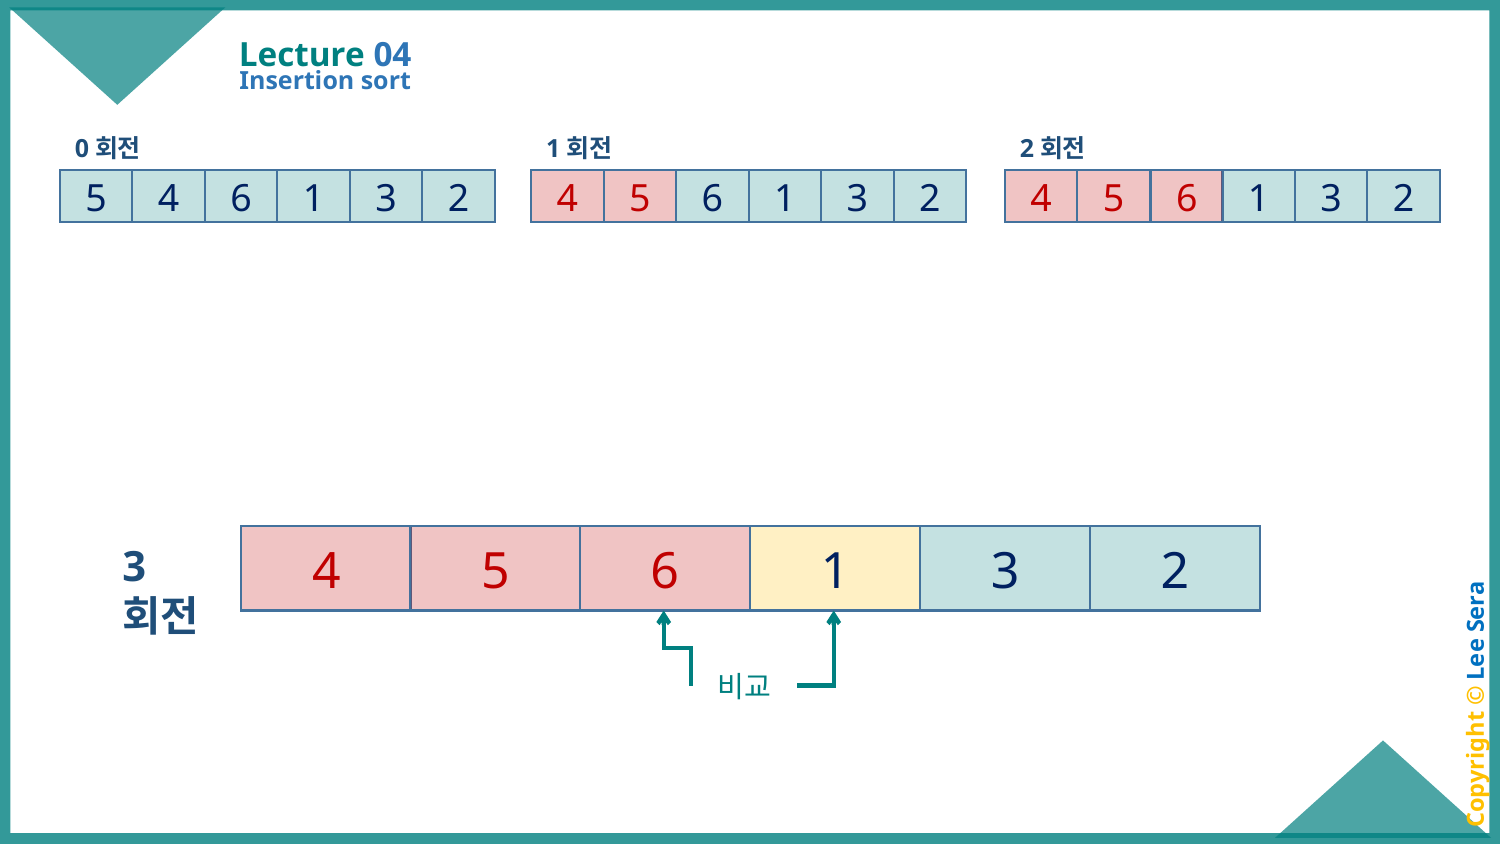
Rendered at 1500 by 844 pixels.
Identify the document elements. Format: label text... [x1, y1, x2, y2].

text_box 3 [919, 525, 1089, 612]
text_box 3회전 [107, 532, 248, 648]
text_box 4 [240, 525, 409, 612]
title Lecture 04 [210, 8, 440, 62]
text_box [6, 6, 228, 107]
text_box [59, 124, 495, 223]
text_box Copyright © Lee Sera [1458, 565, 1496, 844]
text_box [663, 610, 834, 712]
text_box [1272, 739, 1458, 839]
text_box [531, 124, 967, 223]
text_box 6 [579, 525, 751, 612]
text_box 1 [751, 525, 919, 612]
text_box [1004, 124, 1440, 223]
text_box 5 [409, 525, 579, 612]
text_box Insertion sort [165, 62, 485, 113]
text_box [0, 0, 1500, 844]
text_box 2 [1089, 525, 1261, 612]
